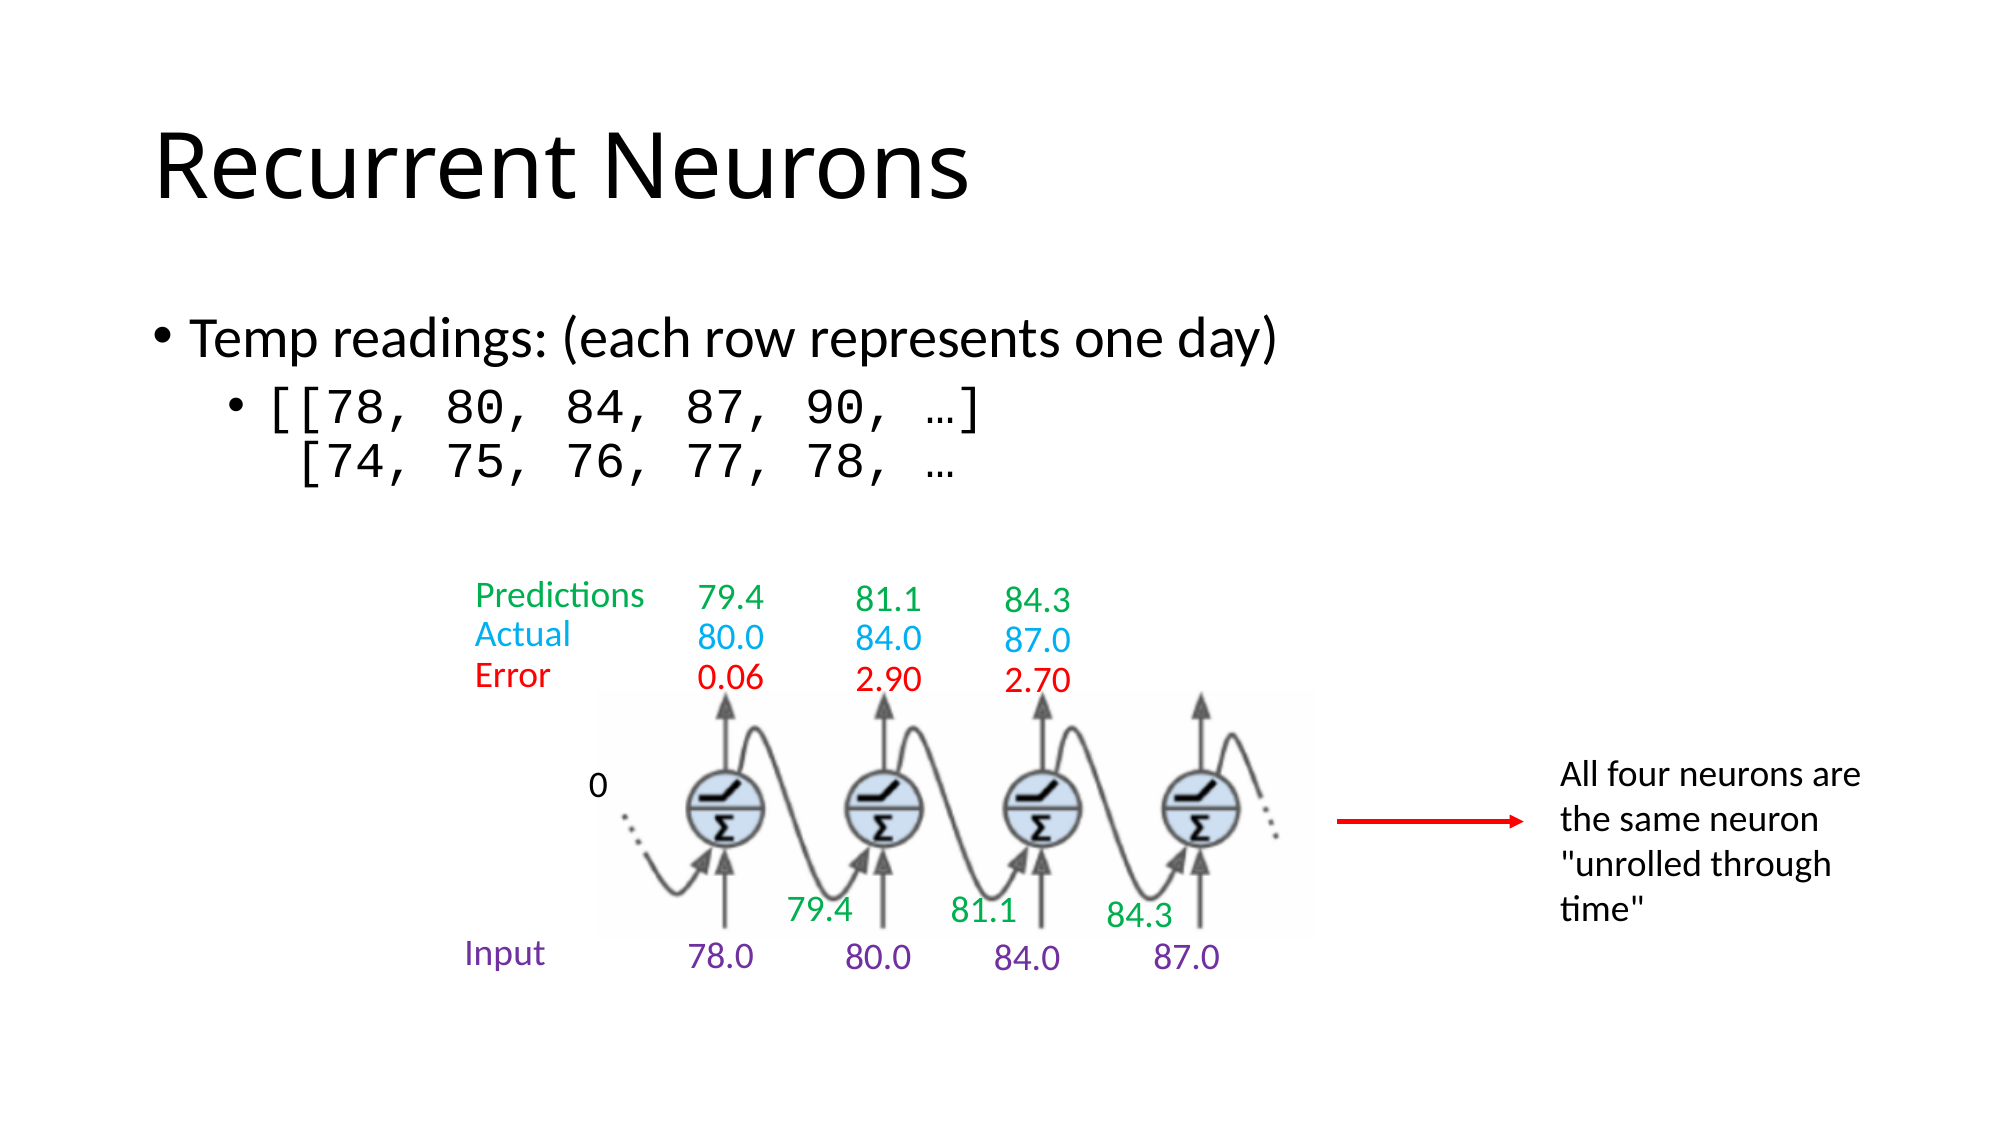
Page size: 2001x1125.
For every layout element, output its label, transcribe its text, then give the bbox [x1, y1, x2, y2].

text_box 79.4 [683, 565, 786, 604]
text_box 84.0 [840, 606, 943, 646]
text_box Actual [460, 601, 587, 662]
picture [595, 690, 1336, 939]
text_box 84.0 [979, 939, 1082, 986]
text_box 87.0 [989, 607, 1092, 647]
text_box 2.70 [989, 647, 1092, 690]
text_box All four neurons are the same neuron "unrolled through time" [1545, 741, 1923, 937]
text_box 81.1 [840, 566, 943, 606]
text_box 0.06 [683, 644, 786, 690]
text_box 87.0 [1138, 939, 1241, 985]
text_box 80.0 [830, 939, 933, 985]
text_box Predictions [460, 562, 661, 623]
text_box 2.90 [840, 646, 943, 690]
title Recurrent Neurons [137, 59, 1863, 278]
text_box 80.0 [683, 604, 786, 644]
text_box Input [449, 920, 561, 981]
text_box 0 [574, 752, 595, 813]
text_box Error [460, 642, 567, 702]
text_box 84.3 [989, 567, 1092, 607]
text_box 78.0 [672, 939, 775, 984]
list Temp readings: (each row represents one day) [[78, 80, 84, 87, 90, …] [74, 75, 76, 77, 78, … [137, 299, 1863, 1014]
